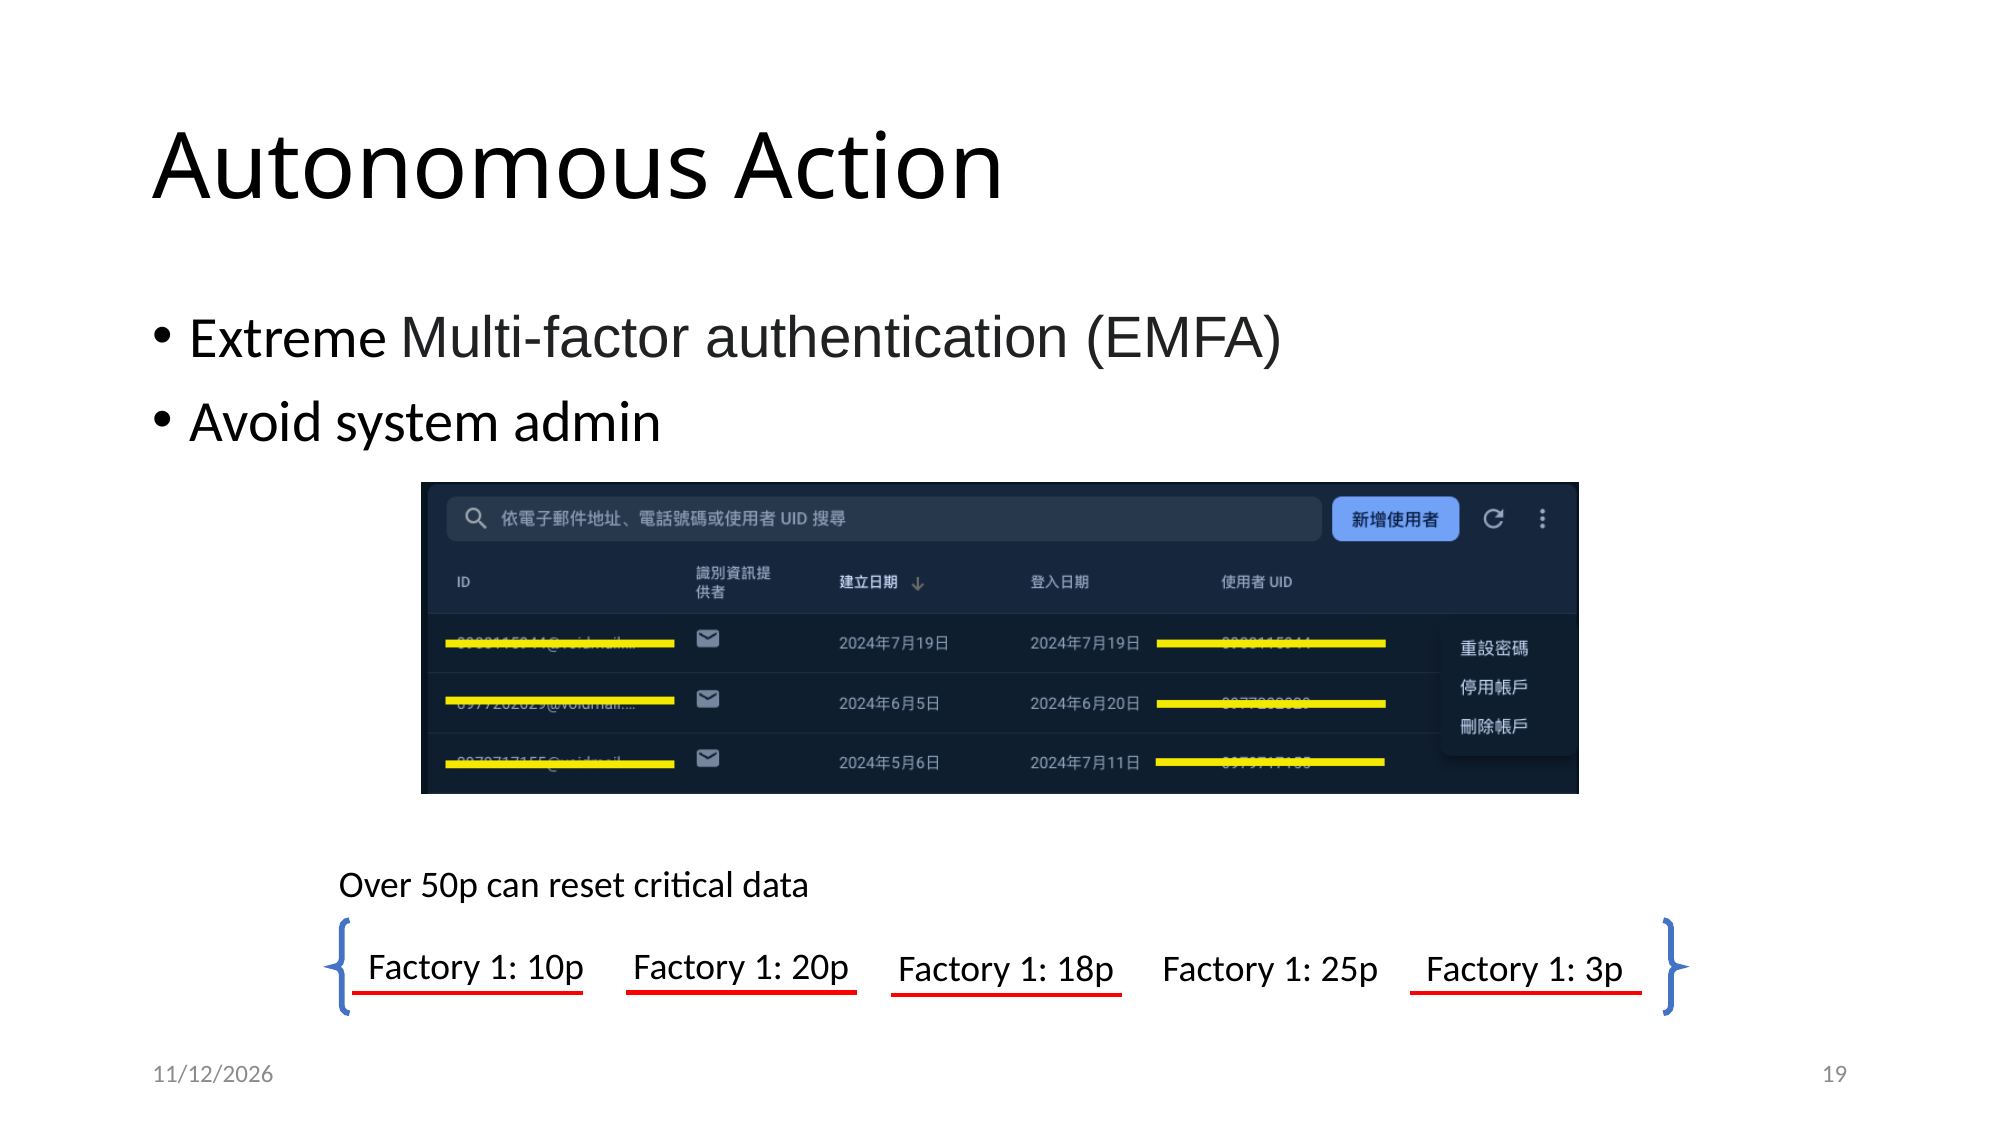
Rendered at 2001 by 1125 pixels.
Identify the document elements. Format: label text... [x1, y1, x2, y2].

list Extreme Multi-factor authentication (EMFA) Avoid system admin [137, 299, 1863, 1014]
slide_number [137, 1042, 588, 1103]
picture [421, 482, 1579, 794]
title Autonomous Action [137, 59, 1863, 278]
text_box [321, 852, 1679, 1014]
slide_number 19 [1412, 1042, 1863, 1103]
